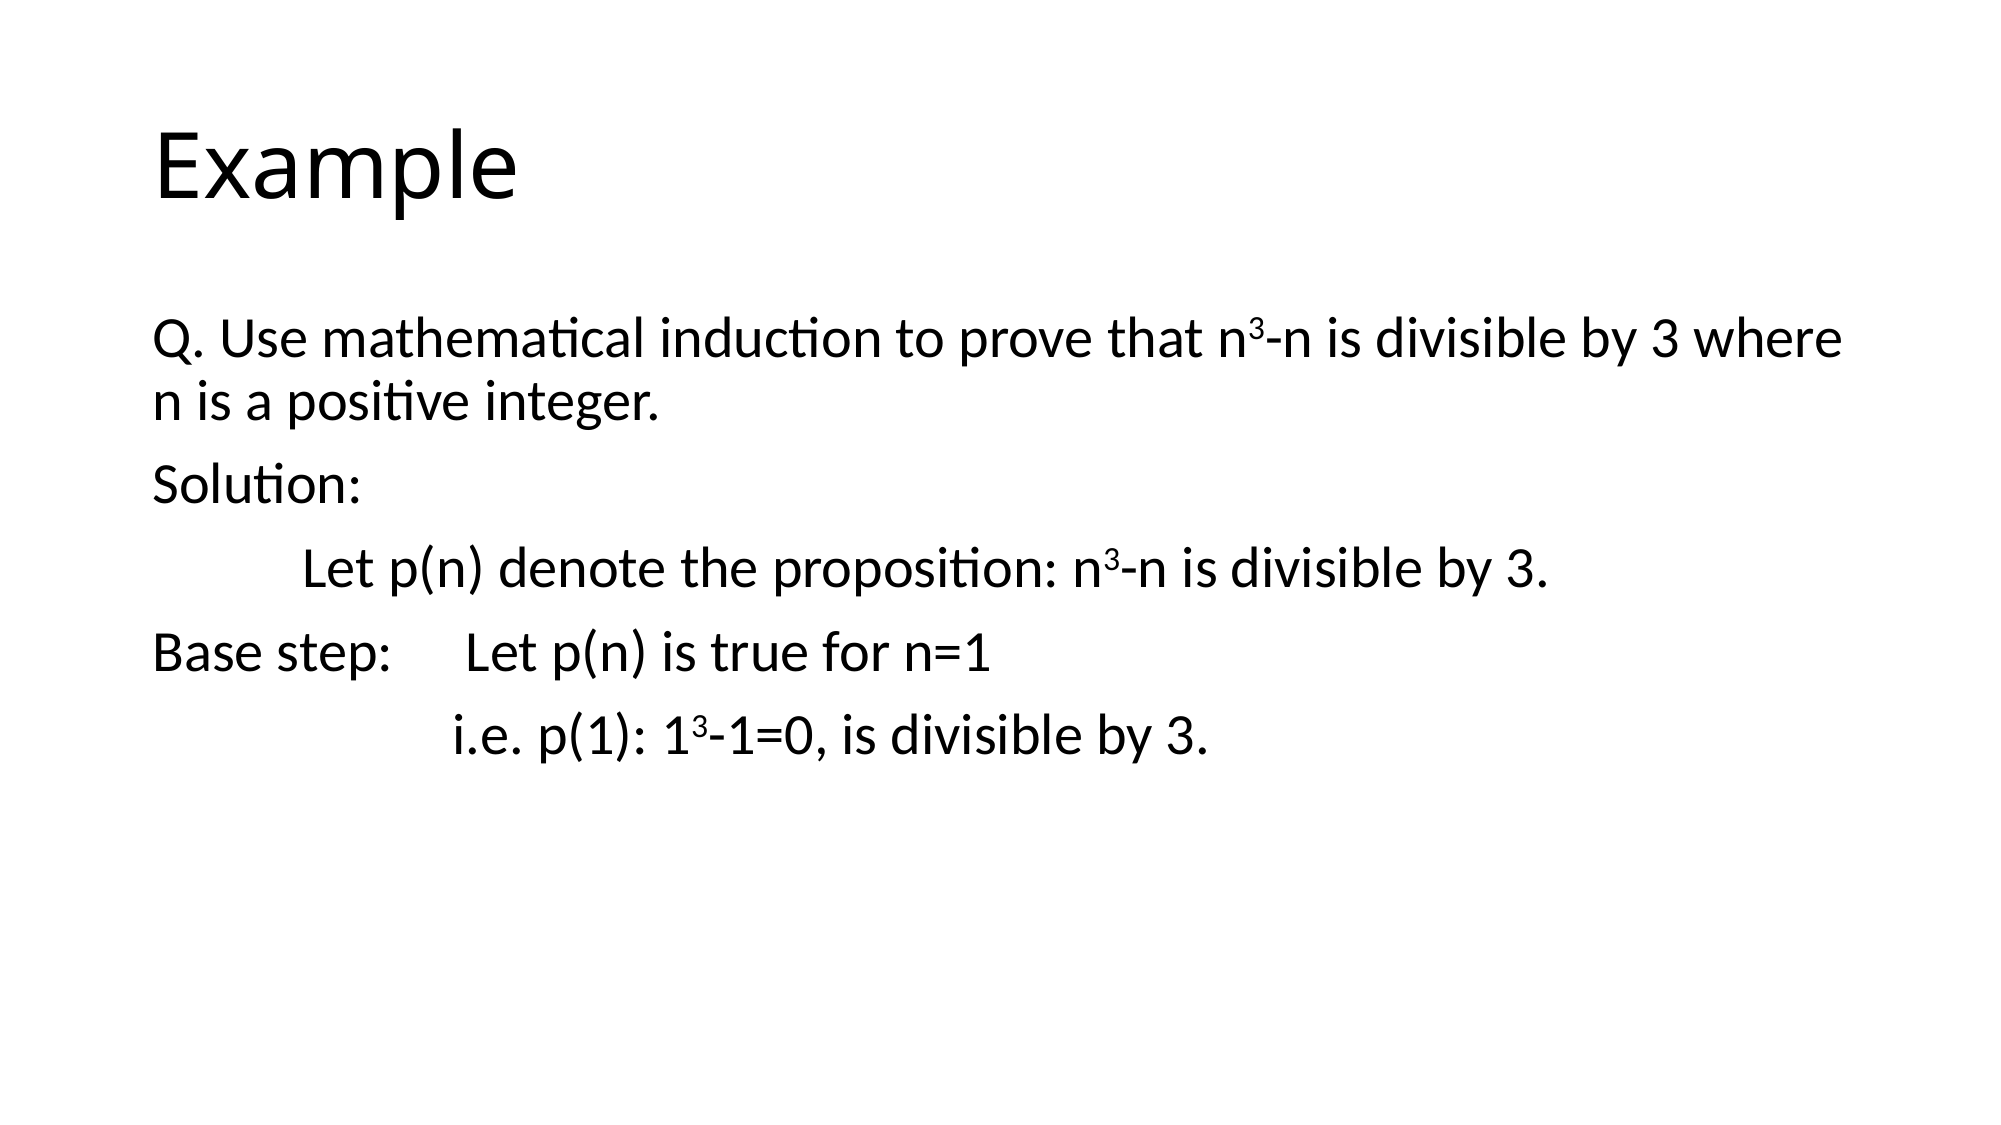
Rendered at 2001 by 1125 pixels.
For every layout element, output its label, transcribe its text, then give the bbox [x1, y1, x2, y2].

title Example [137, 59, 1863, 278]
list Q. Use mathematical induction to prove that n3-n is divisible by 3 where n is a positive integer. Solution: Let p(n) denote the proposition: n3-n is divisible by 3. Base step: Let p(n) is true for n=1 i.e. p(1): 13-1=0, is divisible by 3. [137, 299, 1863, 1014]
